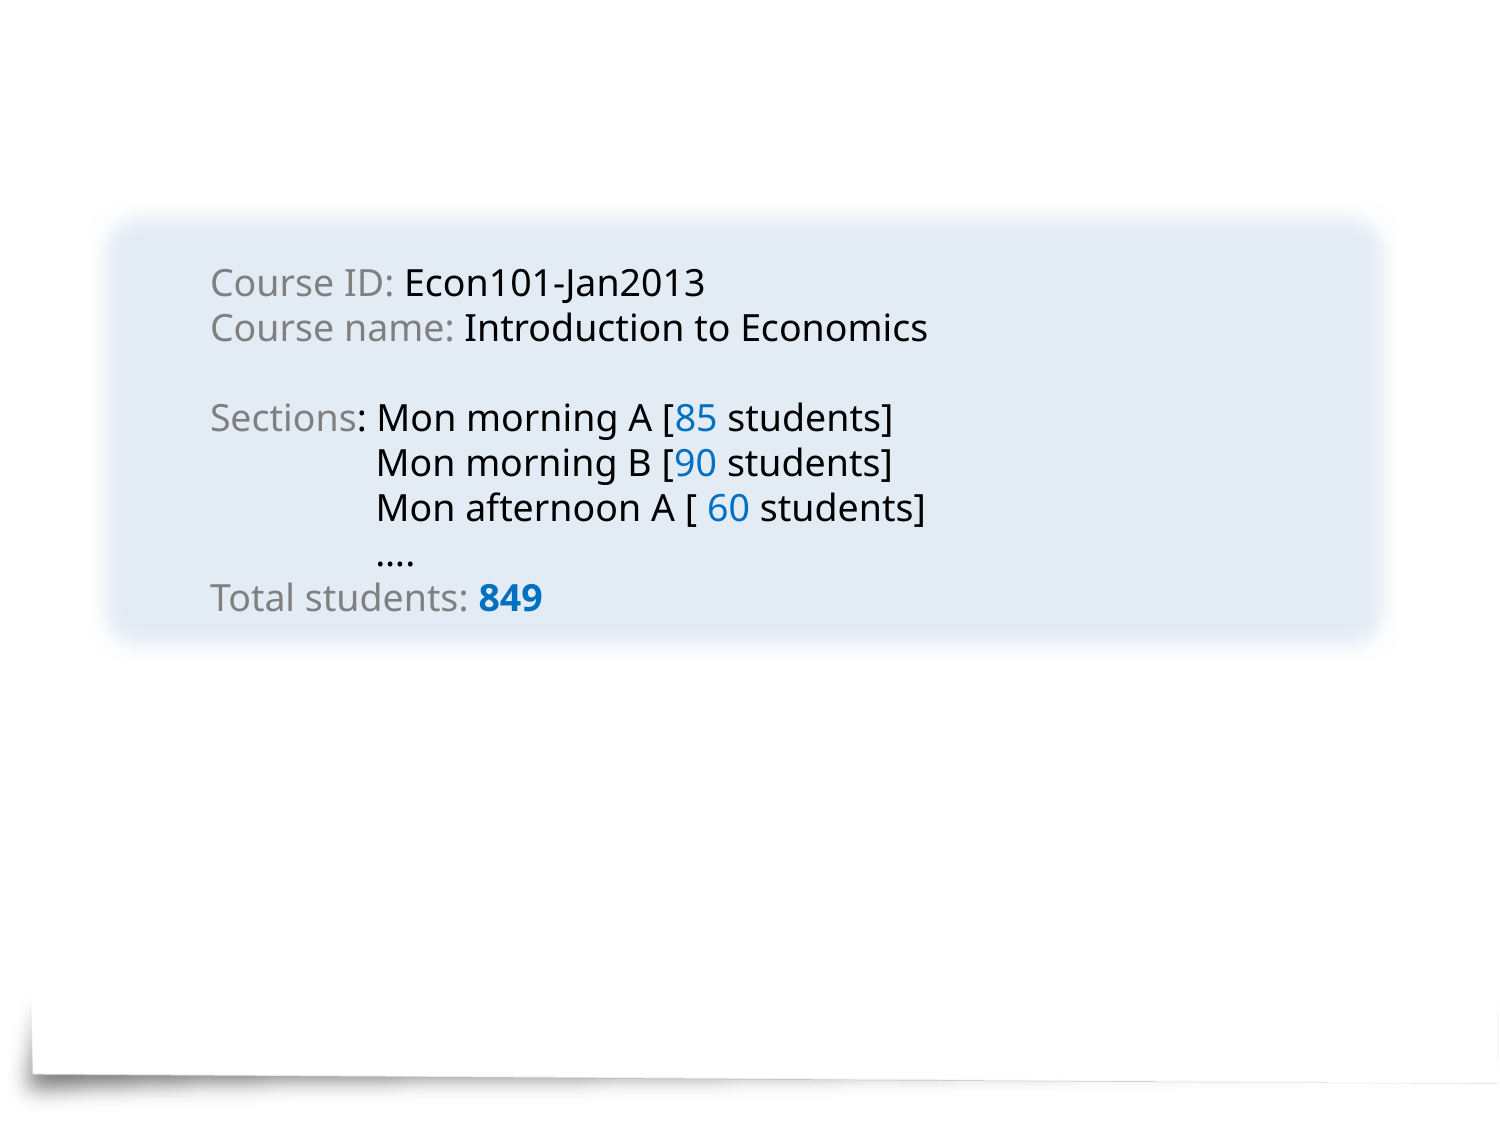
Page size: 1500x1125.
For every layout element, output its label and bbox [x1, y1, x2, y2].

picture [5, 995, 1500, 1113]
text_box [87, 199, 1401, 663]
